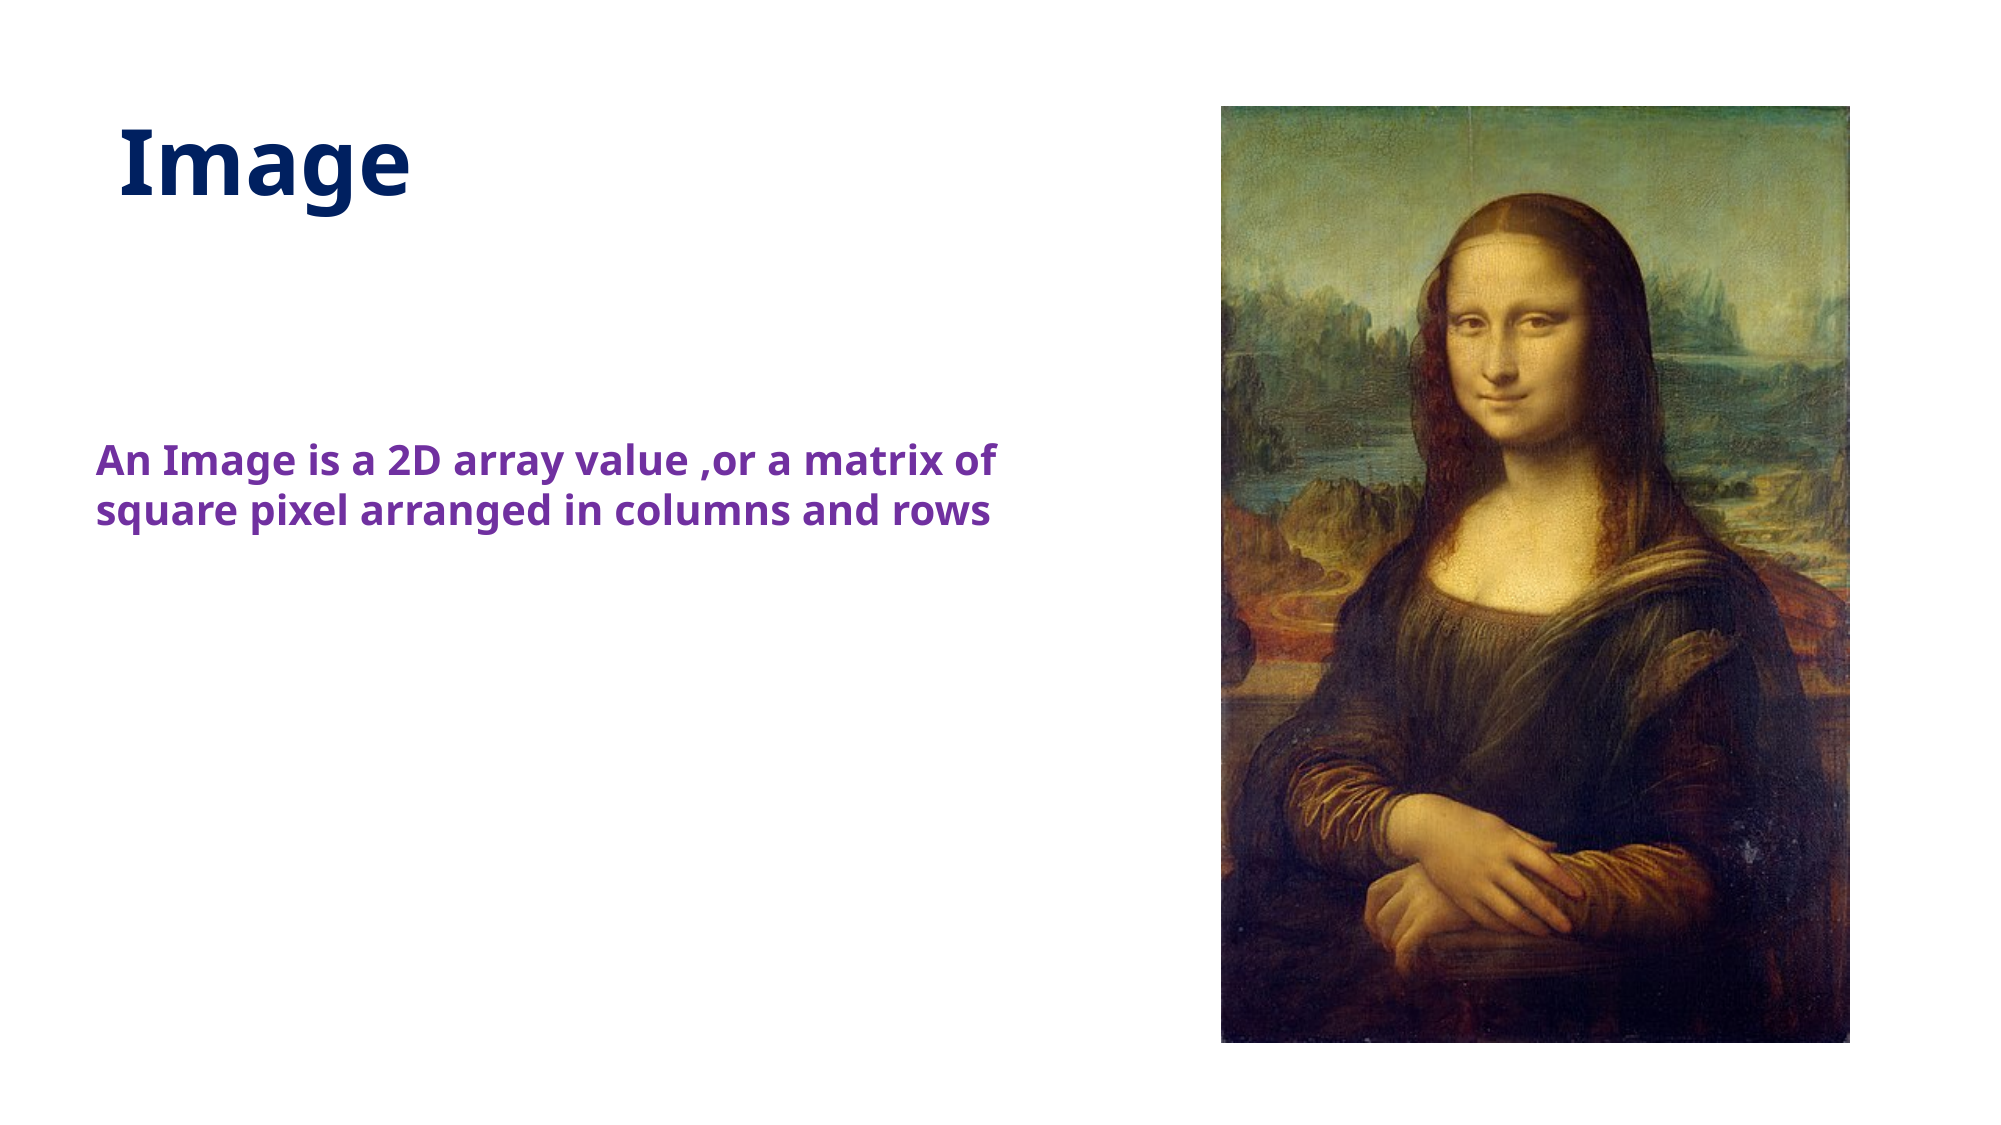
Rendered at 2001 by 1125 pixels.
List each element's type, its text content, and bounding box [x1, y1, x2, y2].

picture [1221, 106, 1850, 1043]
title Image [104, 93, 860, 238]
text_box An Image is a 2D array value ,or a matrix of square pixel arranged in columns and rows [81, 426, 1020, 542]
